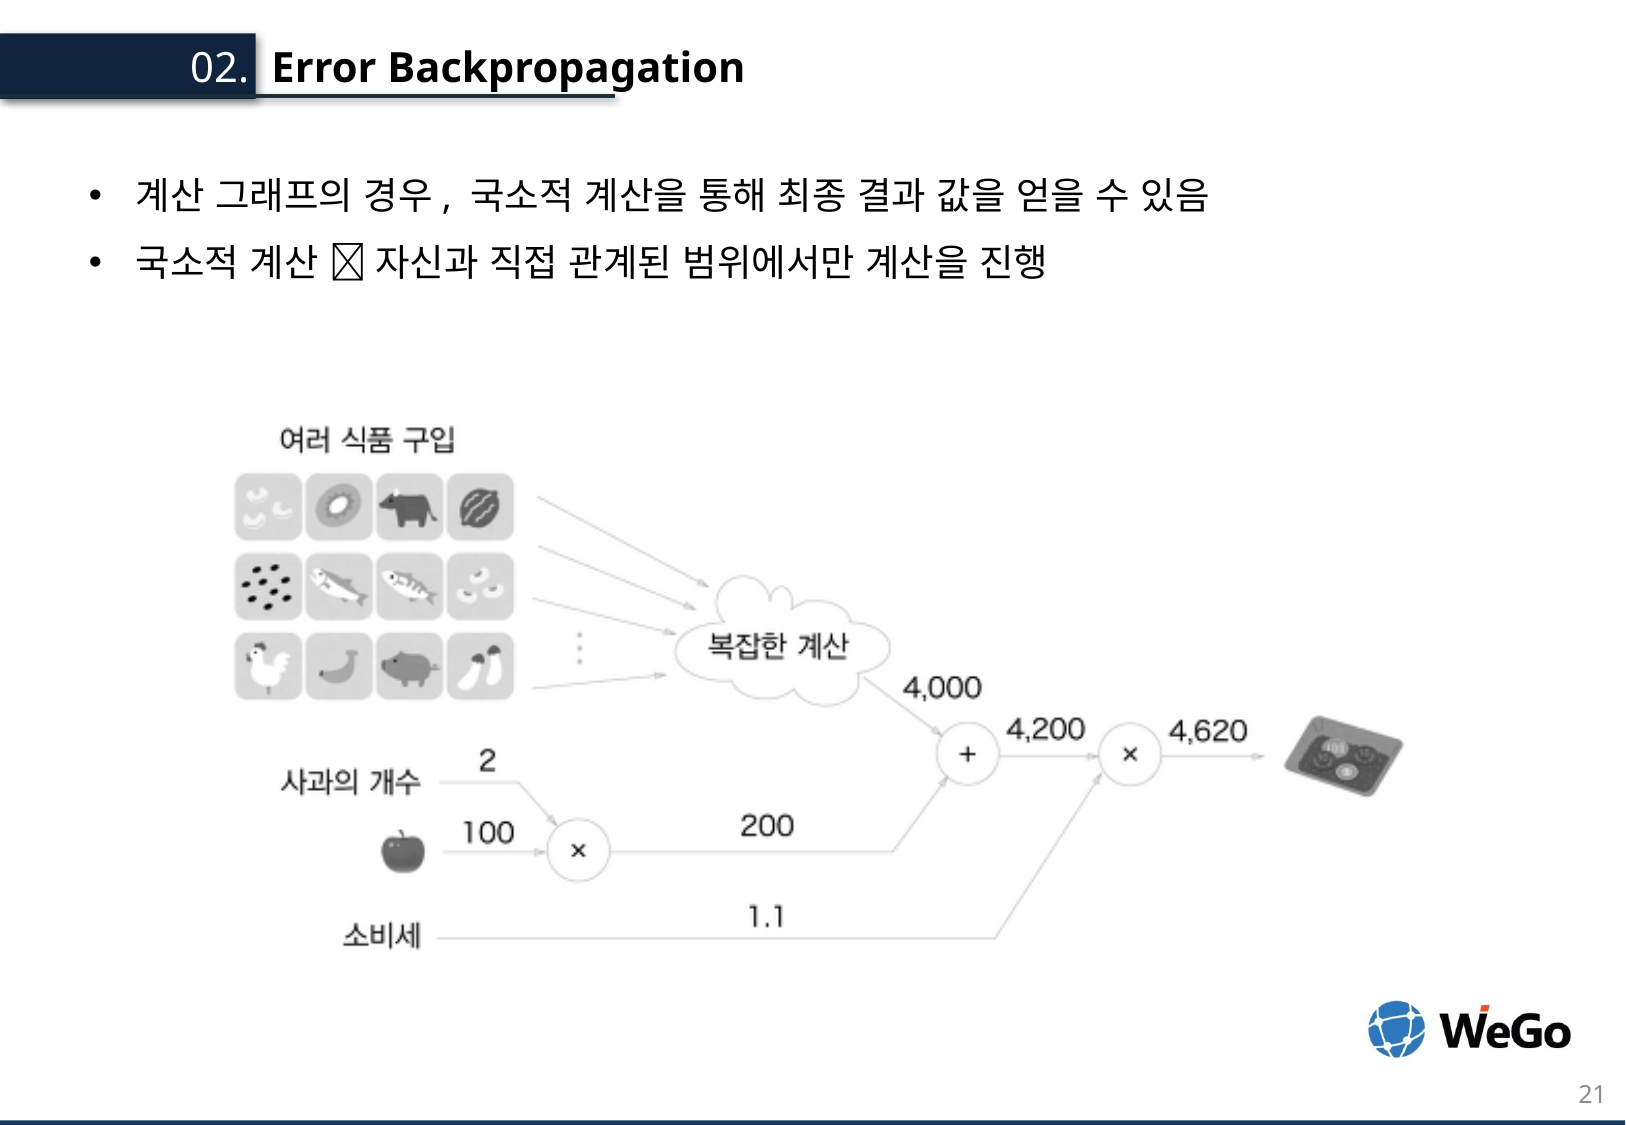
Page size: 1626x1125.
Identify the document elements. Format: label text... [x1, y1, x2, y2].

text_box 계산 그래프의 경우, 국소적 계산을 통해 최종 결과 값을 얻을 수 있음 국소적 계산  자신과 직접 관계된 범위에서만 계산을 진행 [74, 141, 1551, 292]
text_box Error Backpropagation [263, 33, 761, 99]
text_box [0, 33, 263, 95]
picture [1355, 990, 1590, 1065]
slide_number 21 [1242, 1065, 1622, 1125]
picture [219, 418, 1413, 970]
